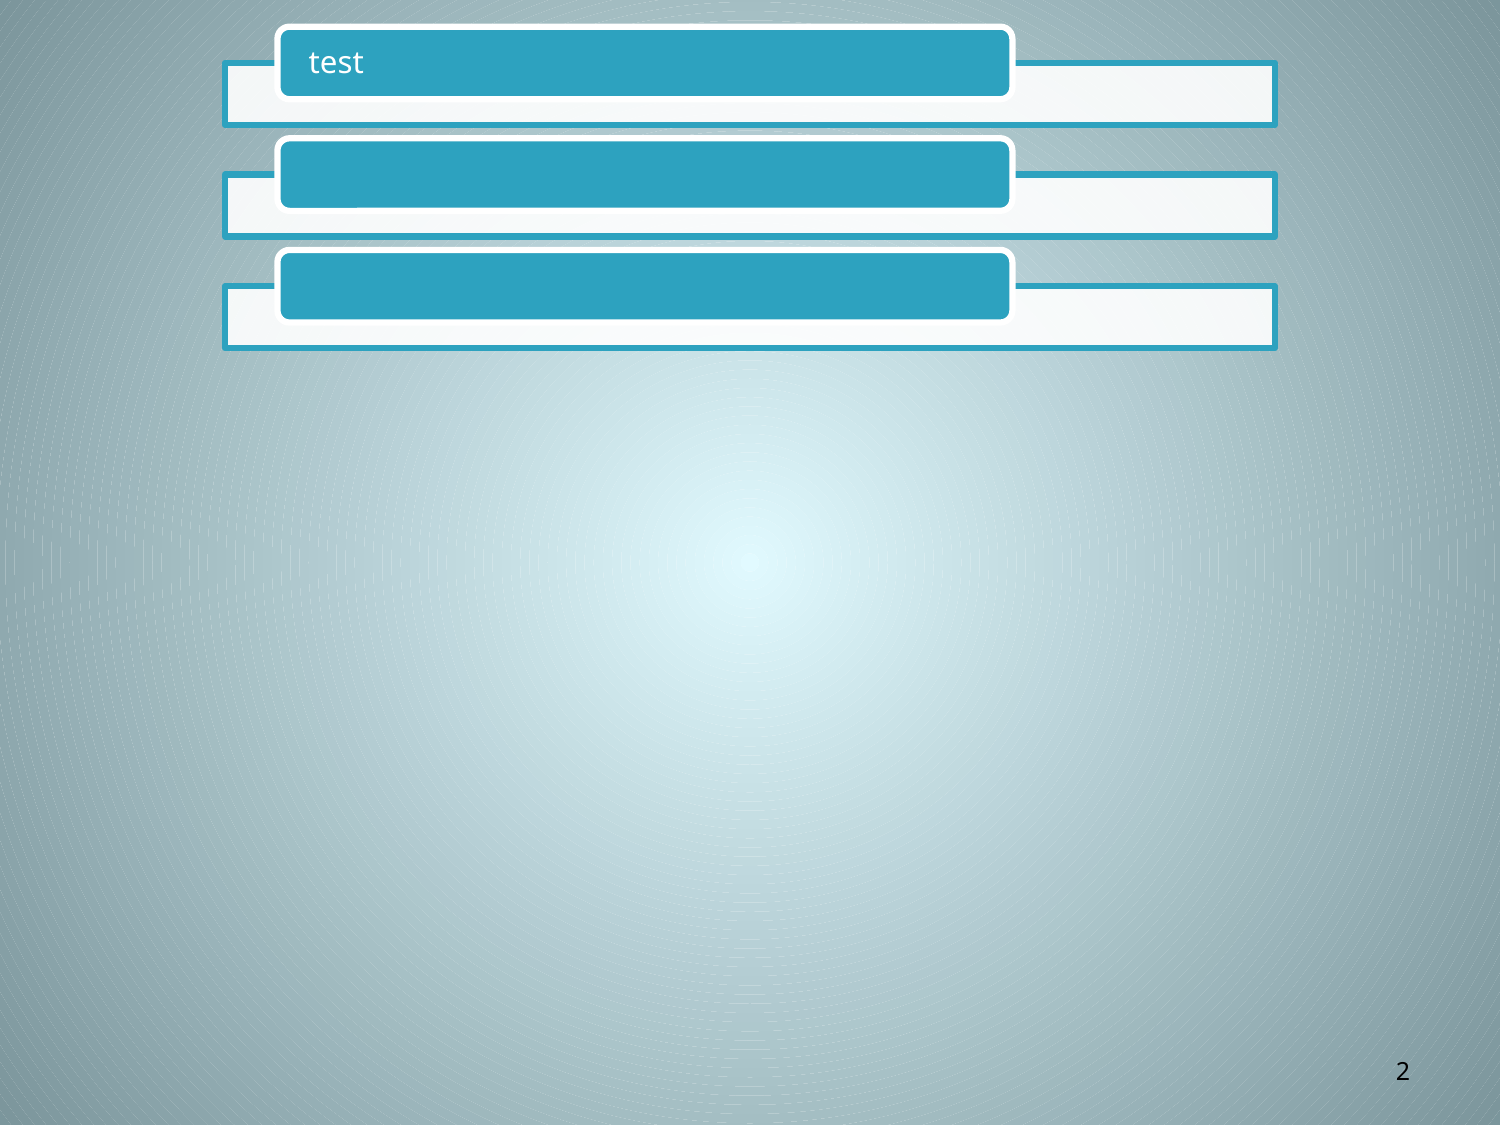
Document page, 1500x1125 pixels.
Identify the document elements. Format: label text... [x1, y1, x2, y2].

slide_number 2 [1074, 1042, 1425, 1103]
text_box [224, 24, 1276, 351]
